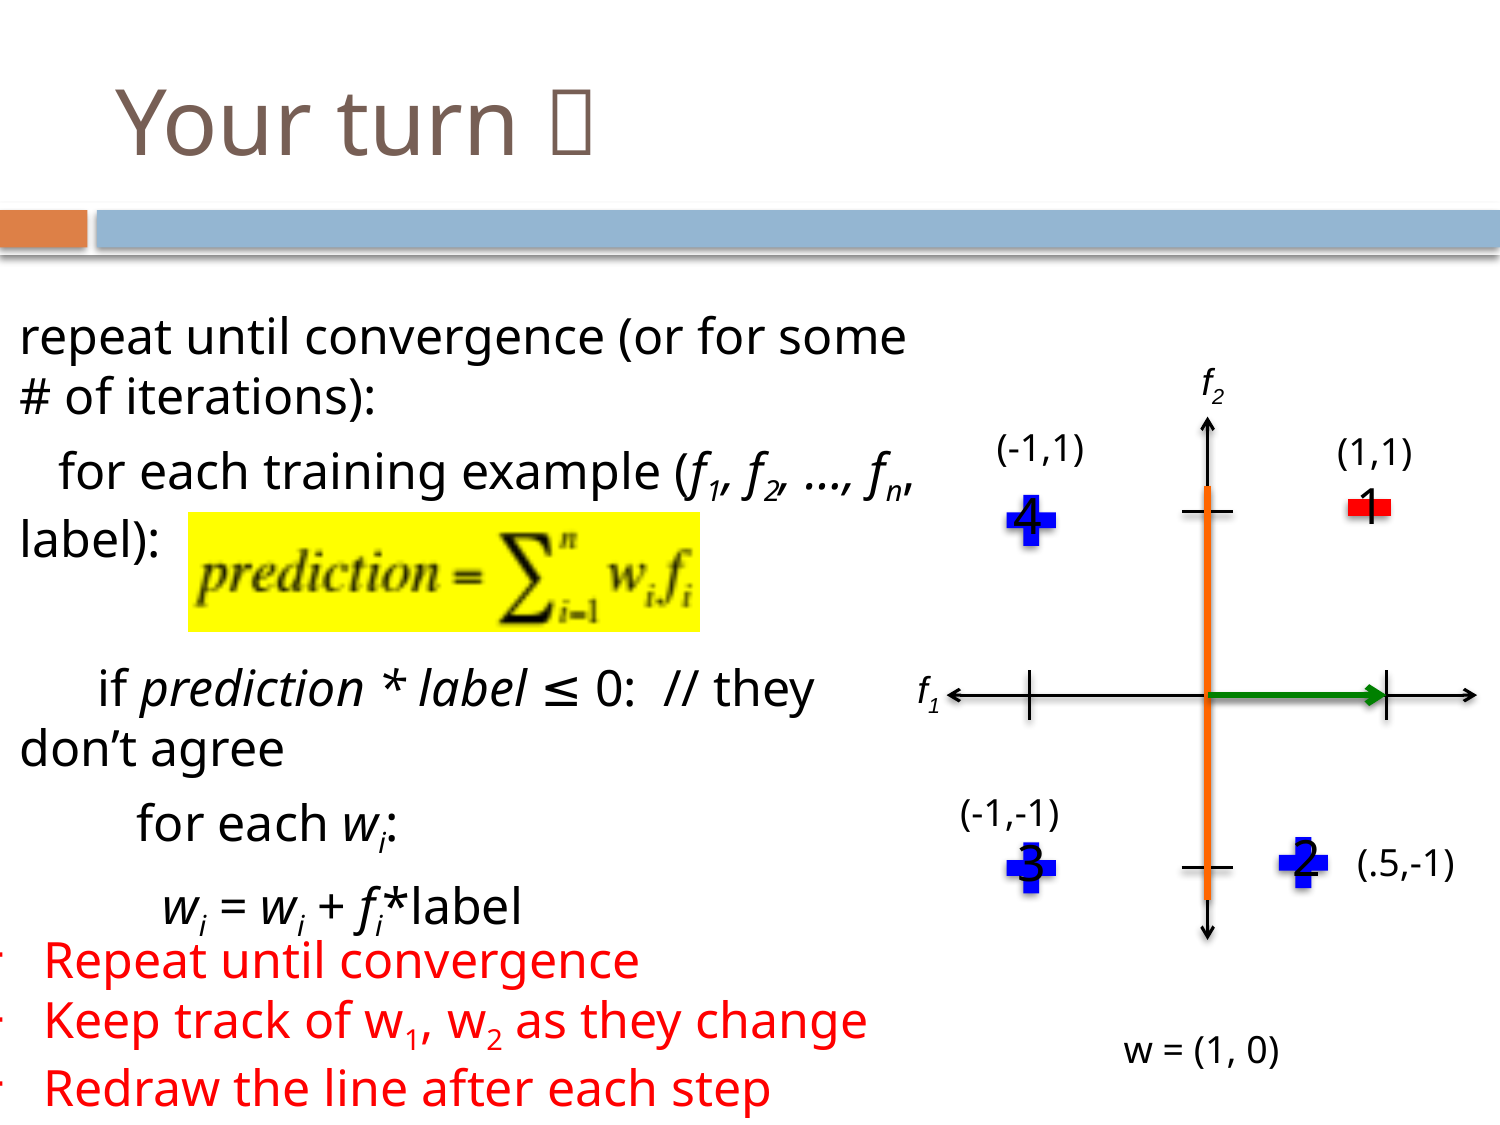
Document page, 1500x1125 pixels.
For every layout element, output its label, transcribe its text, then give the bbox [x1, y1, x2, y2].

text_box f2 [1186, 350, 1240, 417]
text_box w = (1, 0) [1108, 1019, 1294, 1079]
text_box 3 [1003, 823, 1062, 899]
text_box (-1,-1) [945, 781, 1075, 842]
text_box Repeat until convergence Keep track of w1, w2 as they change Redraw the line after each step [0, 920, 884, 1124]
text_box 4 [998, 477, 1058, 552]
text_box (.5,-1) [1391, 831, 1470, 892]
text_box (1,1) [1322, 420, 1428, 481]
text_box f1 [902, 658, 955, 725]
title Your turn  [100, 37, 1438, 200]
text_box 1 [1341, 466, 1400, 542]
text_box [1207, 485, 1387, 901]
text_box (-1,1) [981, 416, 1099, 477]
list repeat until convergence (or for some # of iterations): for each training example (f1, f2, …, fn, label): if prediction * label ≤ 0: // they don’t agree for each wi: wi = wi + fi*label [4, 297, 943, 896]
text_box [187, 511, 701, 633]
